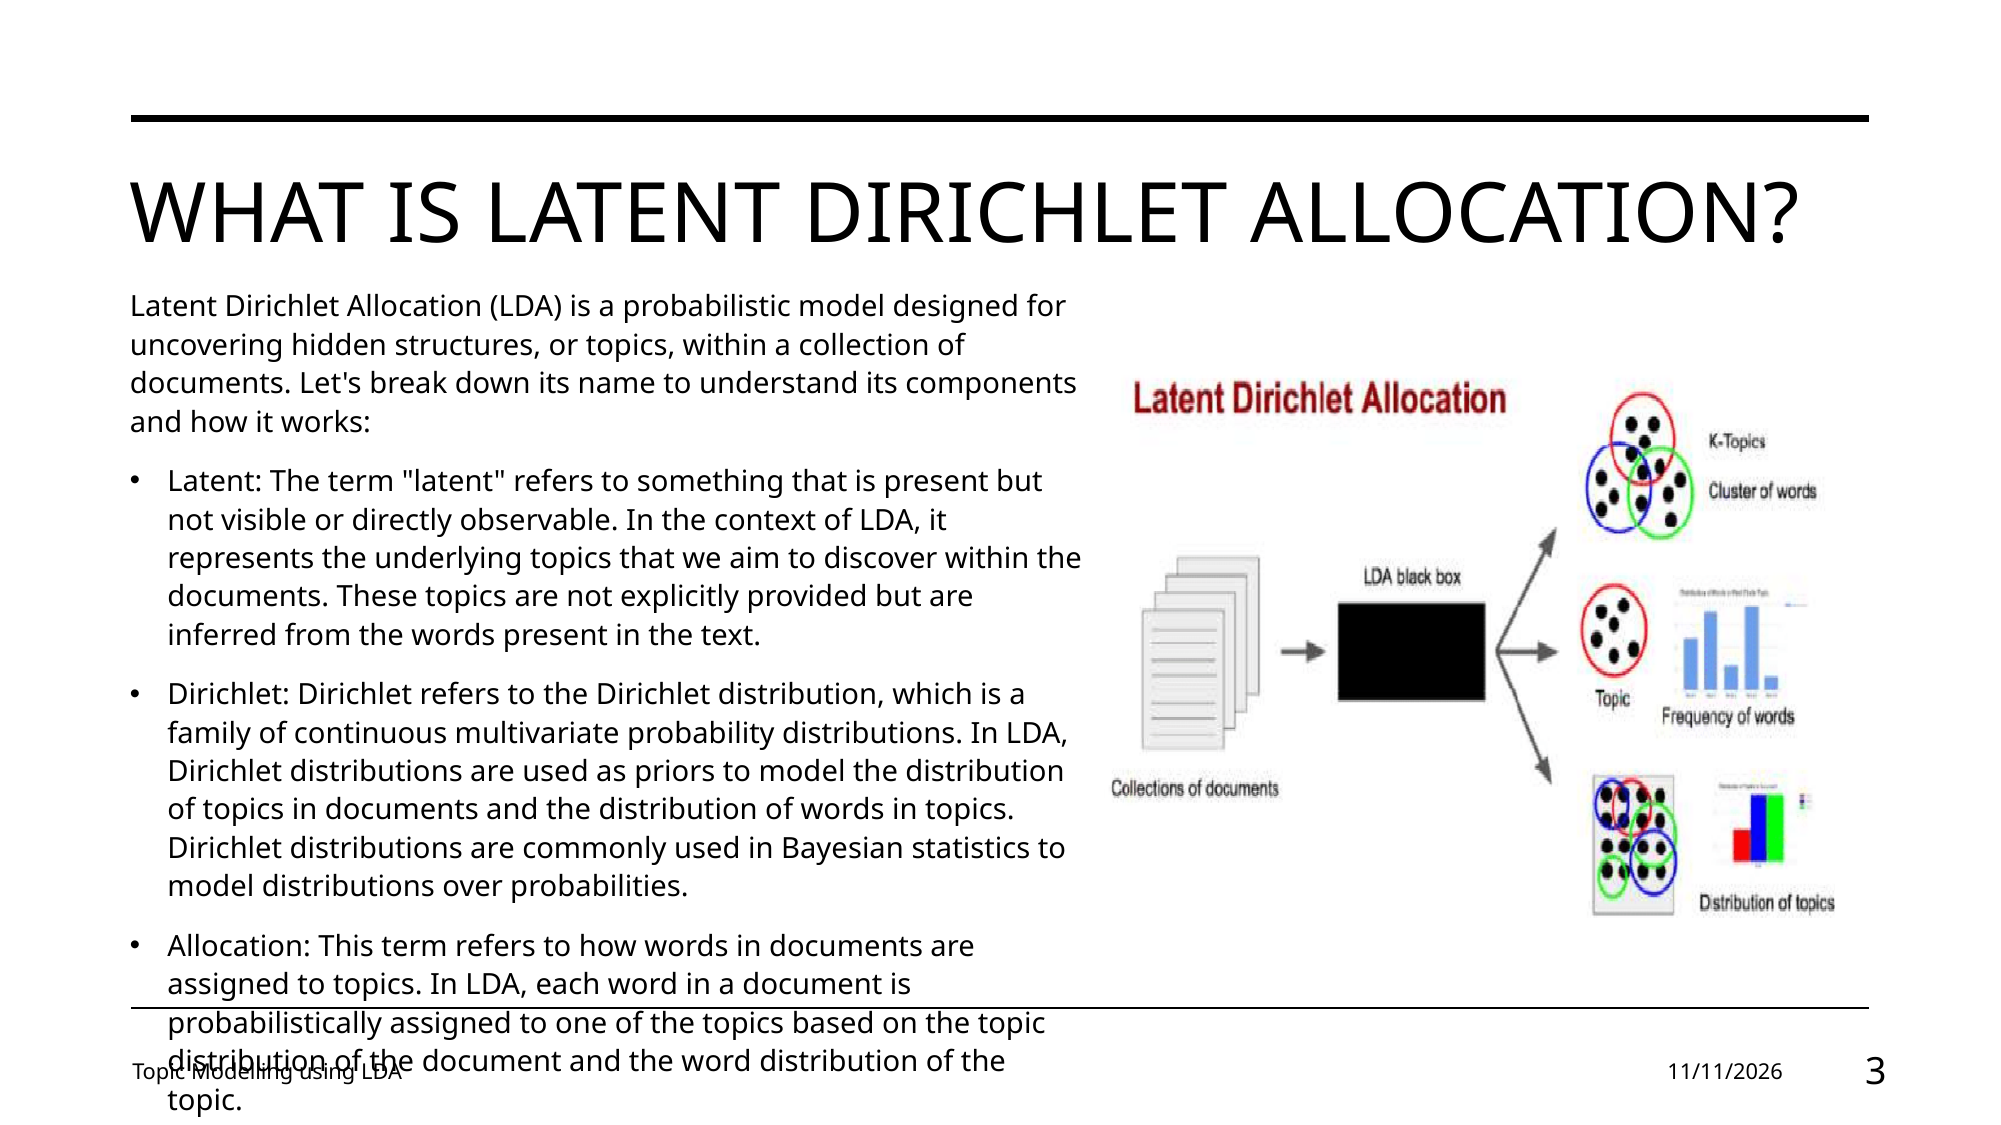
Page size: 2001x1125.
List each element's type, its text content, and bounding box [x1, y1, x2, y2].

picture [1104, 330, 1869, 918]
slide_number 3 [1791, 1042, 1902, 1103]
list Latent Dirichlet Allocation (LDA) is a probabilistic model designed for uncovering hidden structures, or topics, within a collection of documents. Let's break down its name to understand its components and how it works: Latent: The term "latent" refers to something that is present but not visible or directly observable. In the context of LDA, it represents the underlying topics that we aim to discover within the documents. These topics are not explicitly provided but are inferred from the words present in the text. Dirichlet: Dirichlet refers to the Dirichlet distribution, which is a family of continuous multivariate probability distributions. In LDA, Dirichlet distributions are used as priors to model the distribution of topics in documents and the distribution of words in topics. Dirichlet distributions are commonly used in Bayesian statistics to model distributions over probabilities. Allocation: This term refers to how words in documents are assigned to topics. In LDA, each word in a document is probabilistically assigned to one of the topics based on the topic distribution of the document and the word distribution of the topic. [114, 276, 1105, 973]
footer Topic Modelling using LDA [117, 1042, 862, 1103]
title What is latent Dirichlet allocation? [114, 151, 1869, 330]
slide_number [1372, 1042, 1791, 1103]
